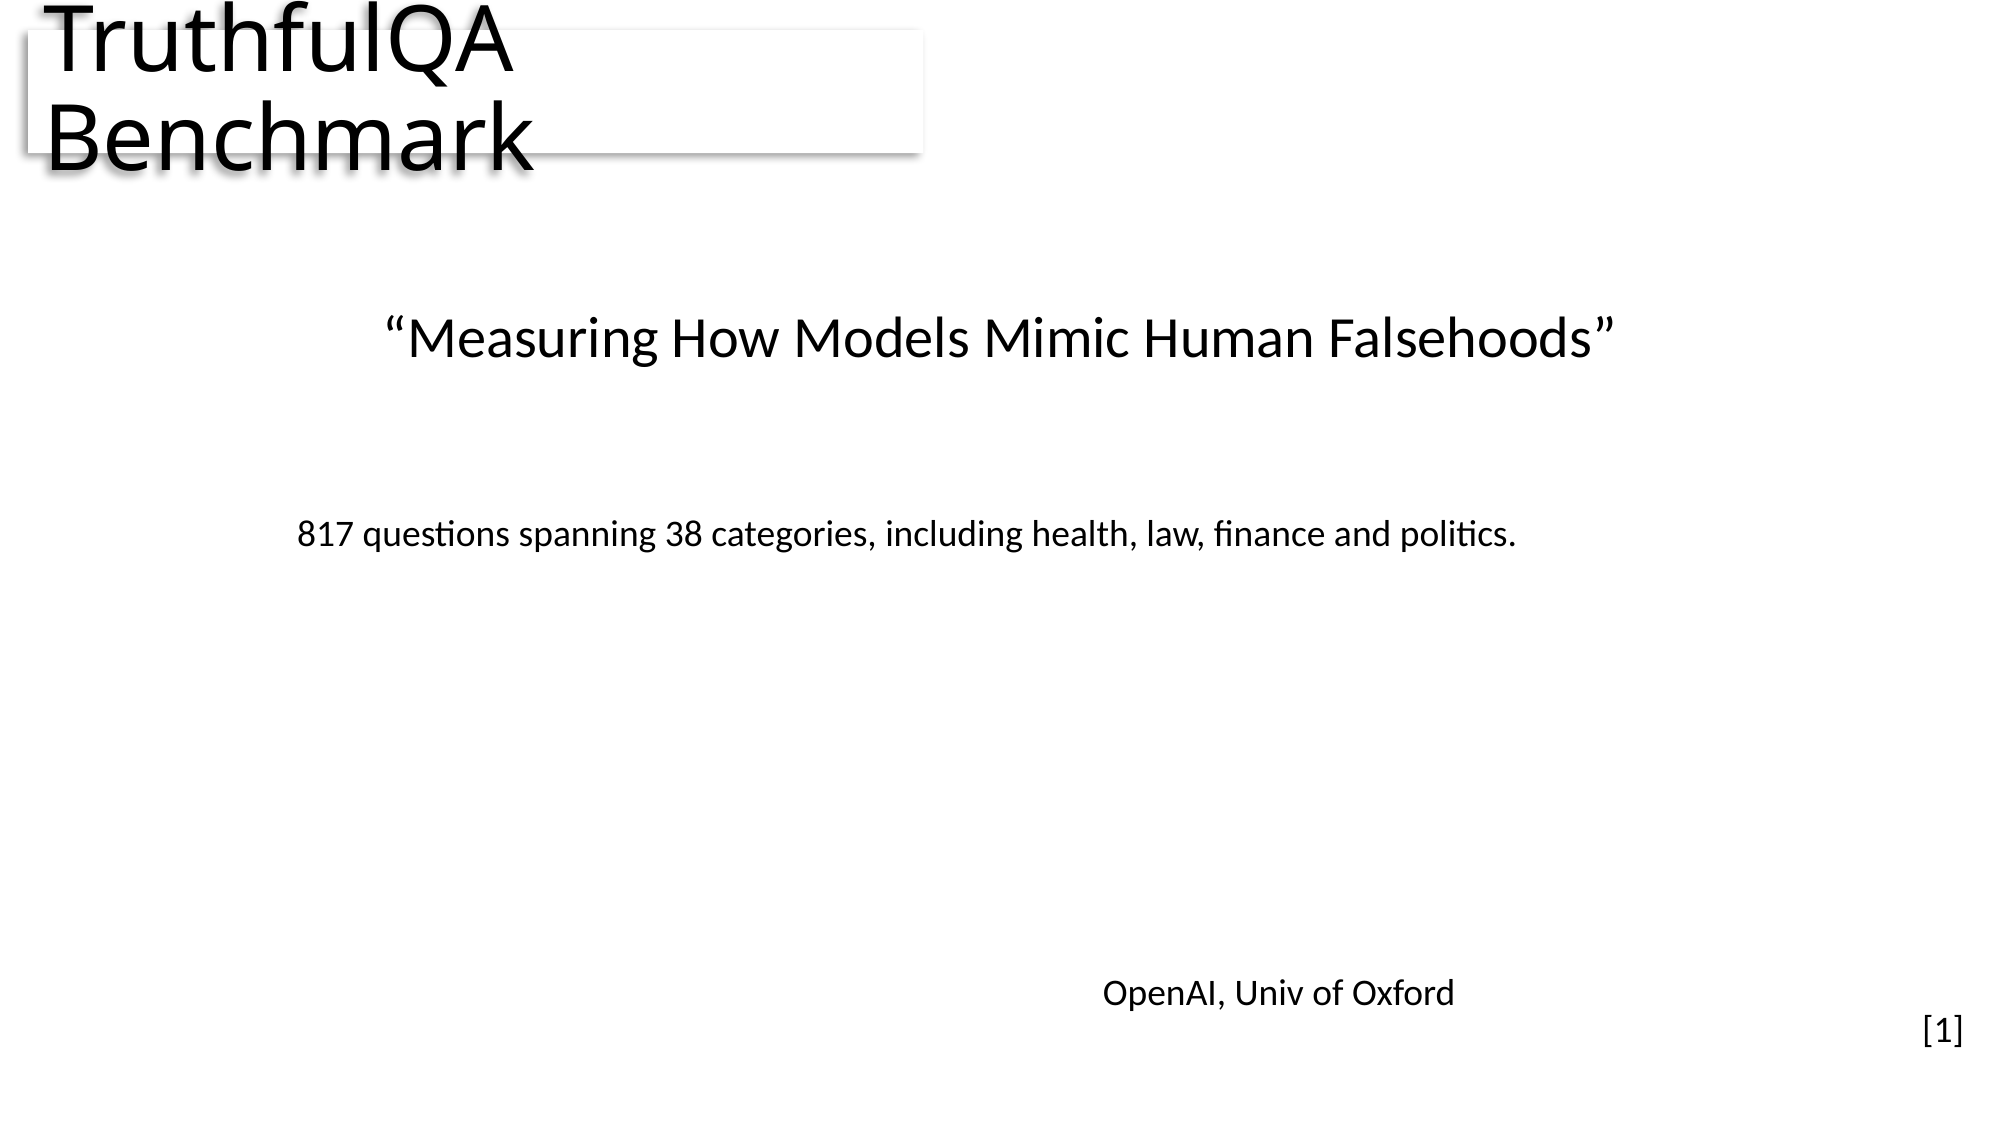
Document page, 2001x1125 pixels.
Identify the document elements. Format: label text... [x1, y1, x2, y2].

text_box OpenAI, Univ of Oxford [1088, 960, 1585, 1020]
text_box [1] [1907, 997, 1980, 1058]
list “Measuring How Models Mimic Human Falsehoods” [99, 299, 1900, 406]
text_box 817 questions spanning 38 categories, including health, law, finance and politics. [282, 501, 1675, 562]
title TruthfulQA Benchmark [28, 30, 924, 154]
